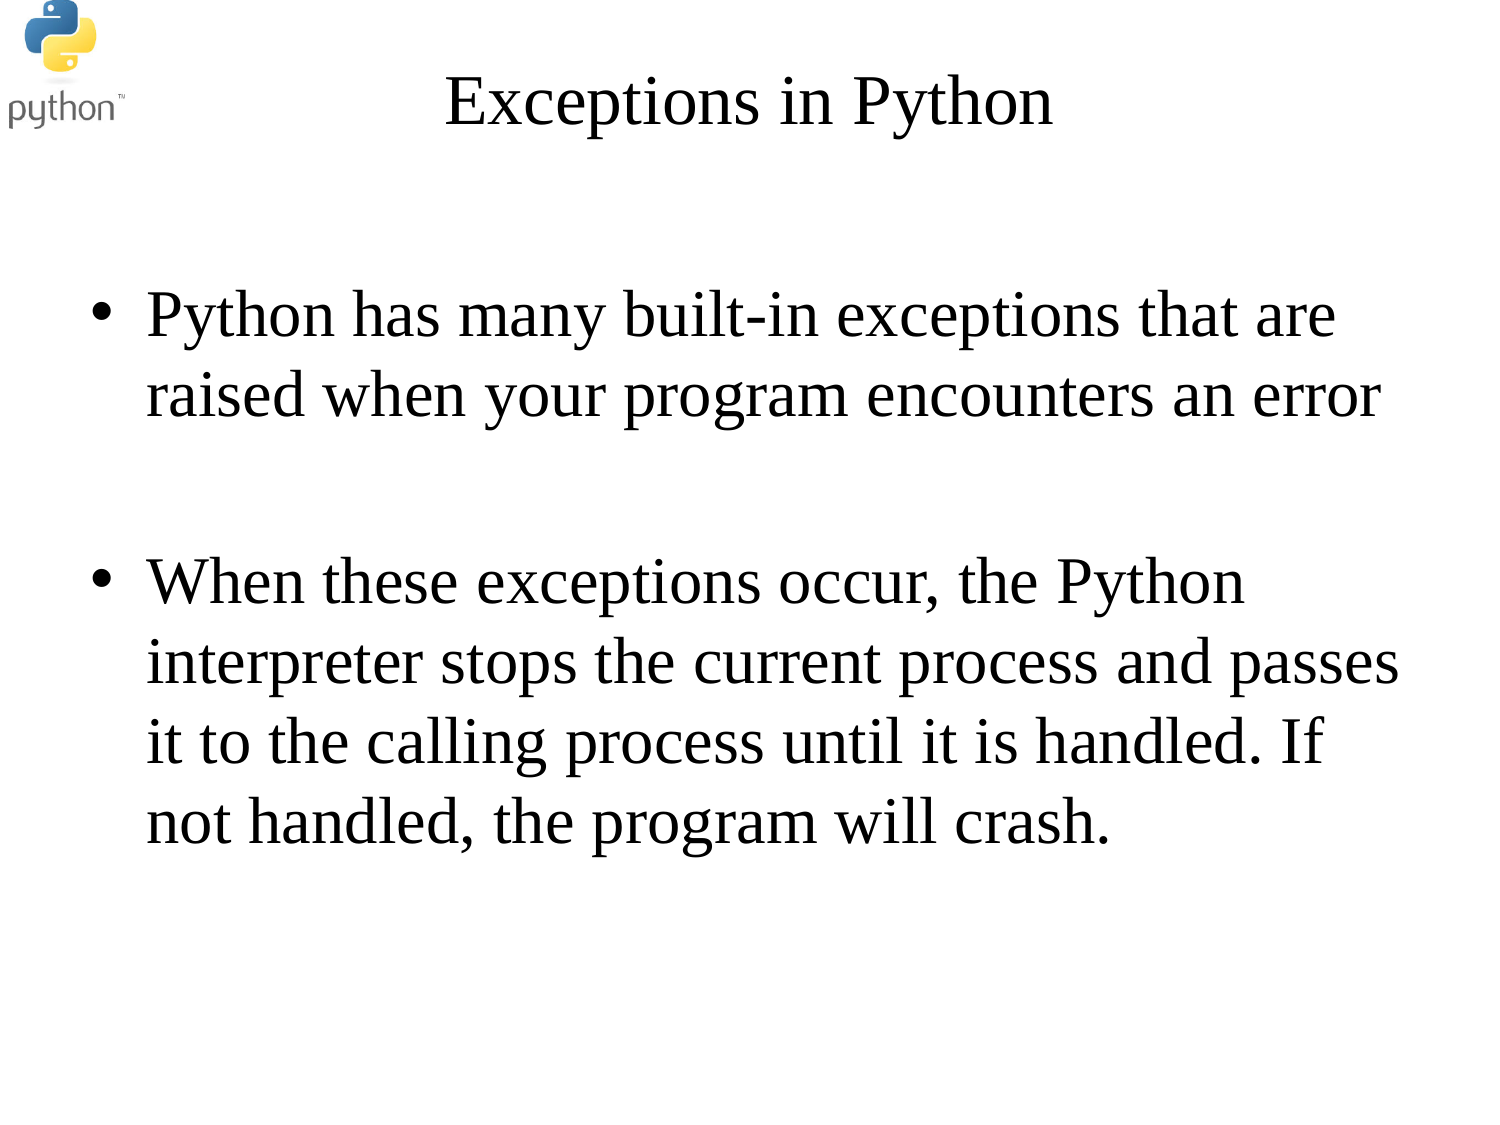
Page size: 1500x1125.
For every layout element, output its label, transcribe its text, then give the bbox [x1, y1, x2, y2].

picture [9, 0, 126, 130]
title Exceptions in Python [75, 45, 1425, 233]
list Python has many built-in exceptions that are raised when your program encounters an error When these exceptions occur, the Python interpreter stops the current process and passes it to the calling process until it is handled. If not handled, the program will crash. [75, 262, 1425, 1005]
